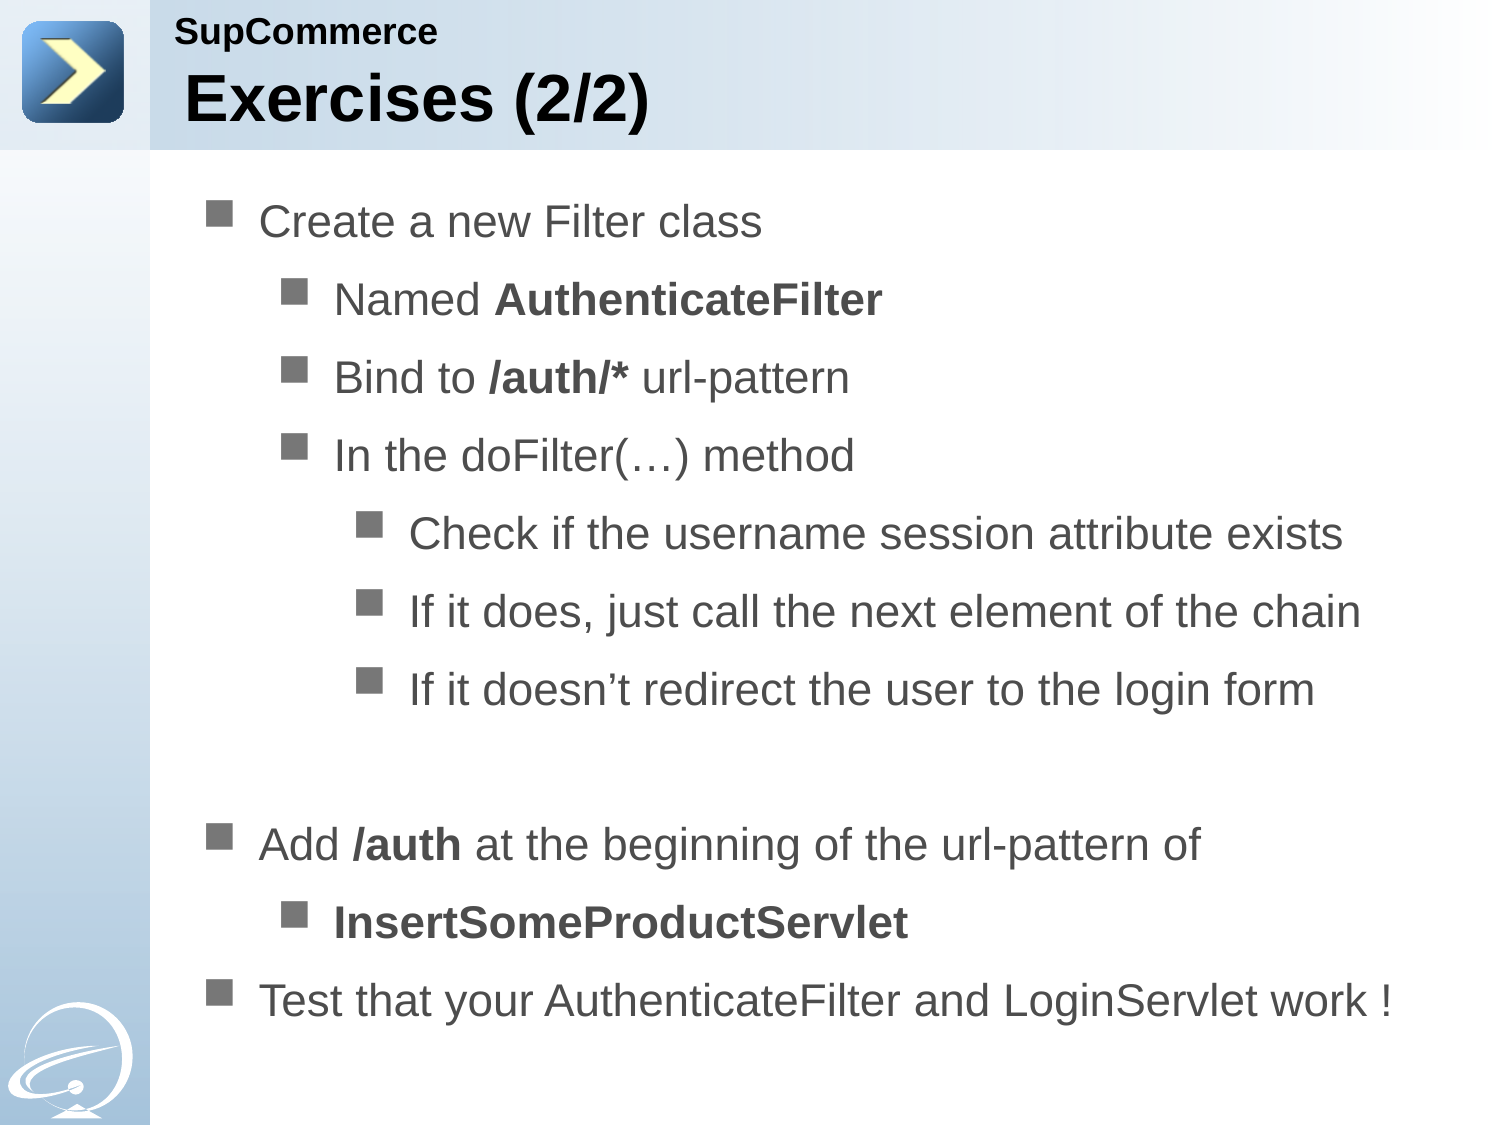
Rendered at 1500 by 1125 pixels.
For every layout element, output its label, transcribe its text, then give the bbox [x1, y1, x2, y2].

text_box SupCommerce [159, 0, 1500, 60]
title Exercises (2/2) [169, 60, 1438, 138]
text_box Create a new Filter class Named AuthenticateFilter Bind to /auth/* url-pattern In the doFilter(…) method Check if the username session attribute exists If it does, just call the next element of the chain If it doesn’t redirect the user to the login form Add /auth at the beginning of the url-pattern of InsertSomeProductServlet Test that your AuthenticateFilter and LoginServlet work ! [187, 184, 1430, 1034]
picture [21, 19, 129, 127]
